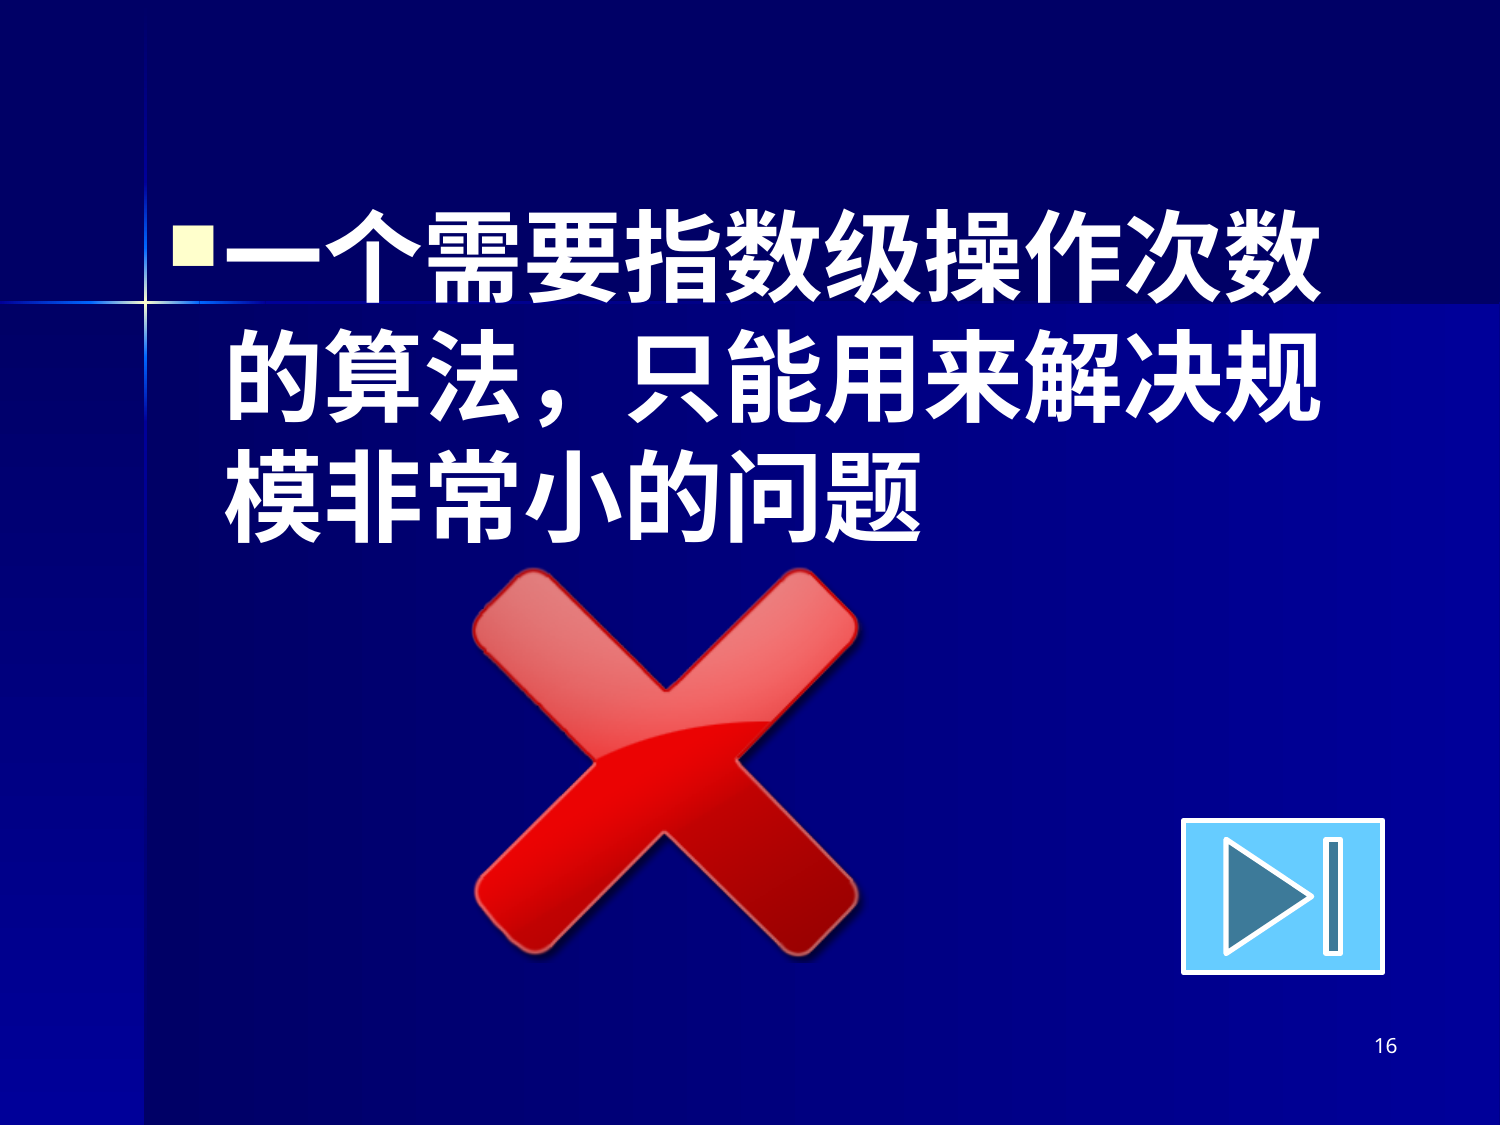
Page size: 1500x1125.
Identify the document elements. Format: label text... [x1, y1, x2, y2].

text_box [1183, 820, 1383, 973]
list 一个需要指数级操作次数的算法，只能用来解决规模非常小的问题 [152, 187, 1407, 578]
slide_number 16 [1099, 1024, 1413, 1101]
picture [468, 562, 869, 963]
